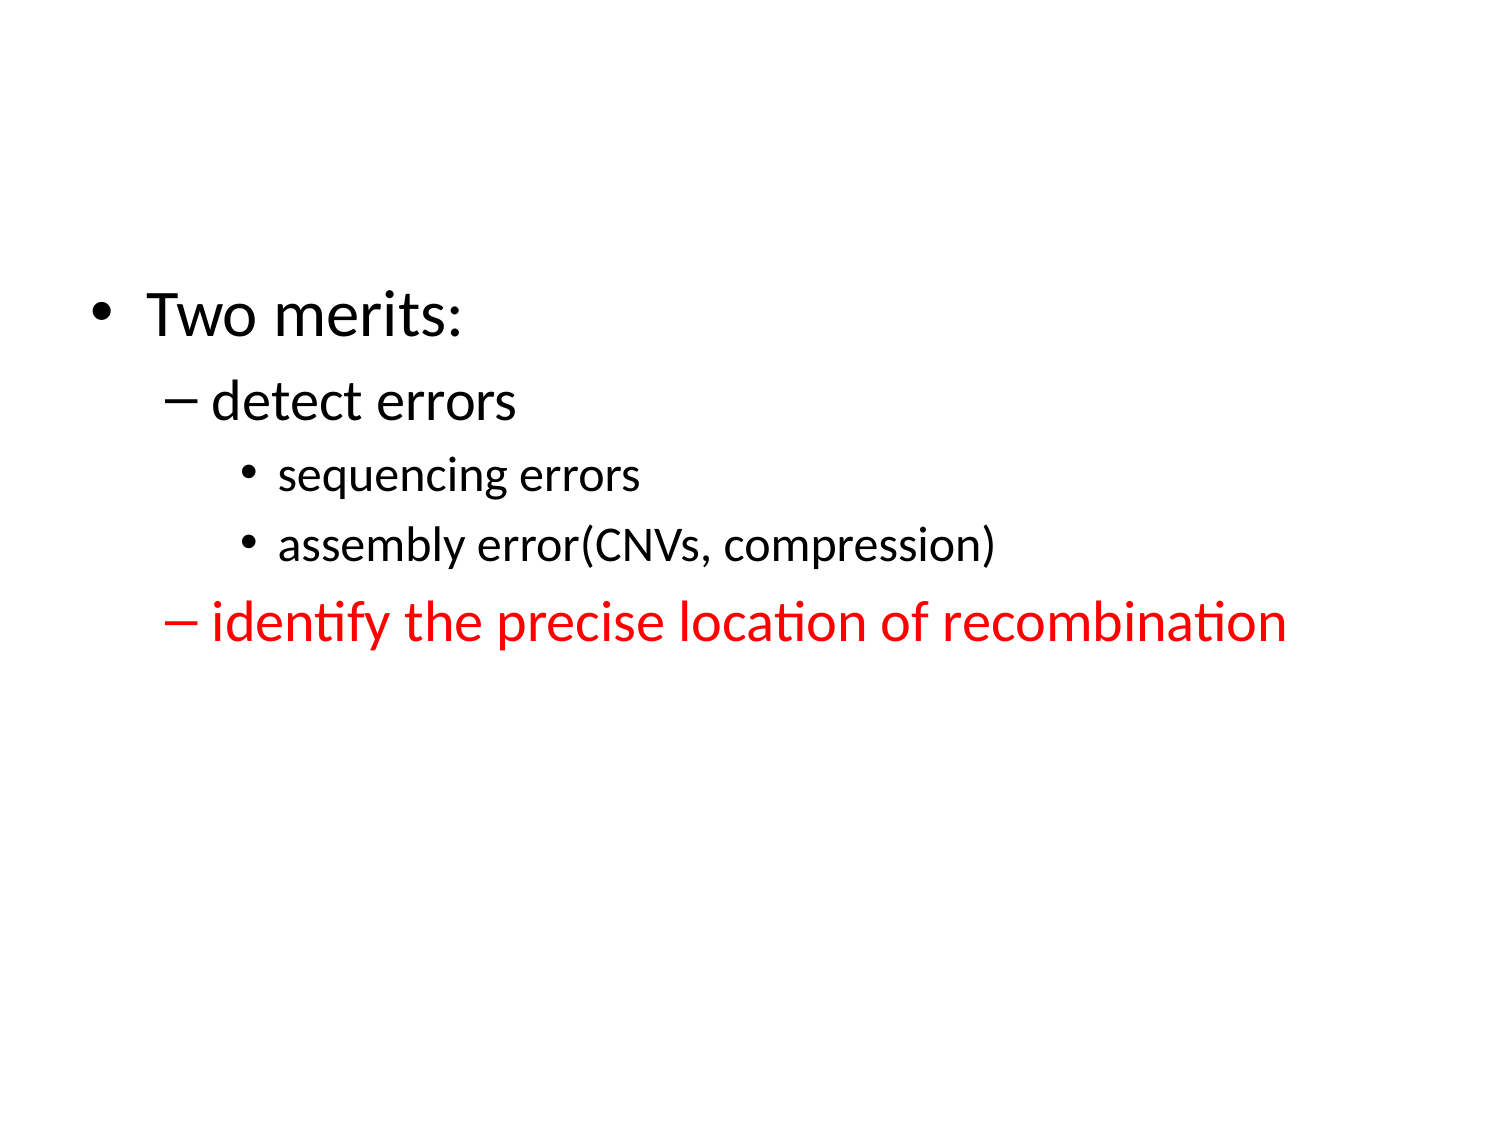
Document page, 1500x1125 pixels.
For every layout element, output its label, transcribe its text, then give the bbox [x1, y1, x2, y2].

list Two merits: detect errors sequencing errors assembly error(CNVs, compression) identify the precise location of recombination [75, 262, 1425, 1005]
